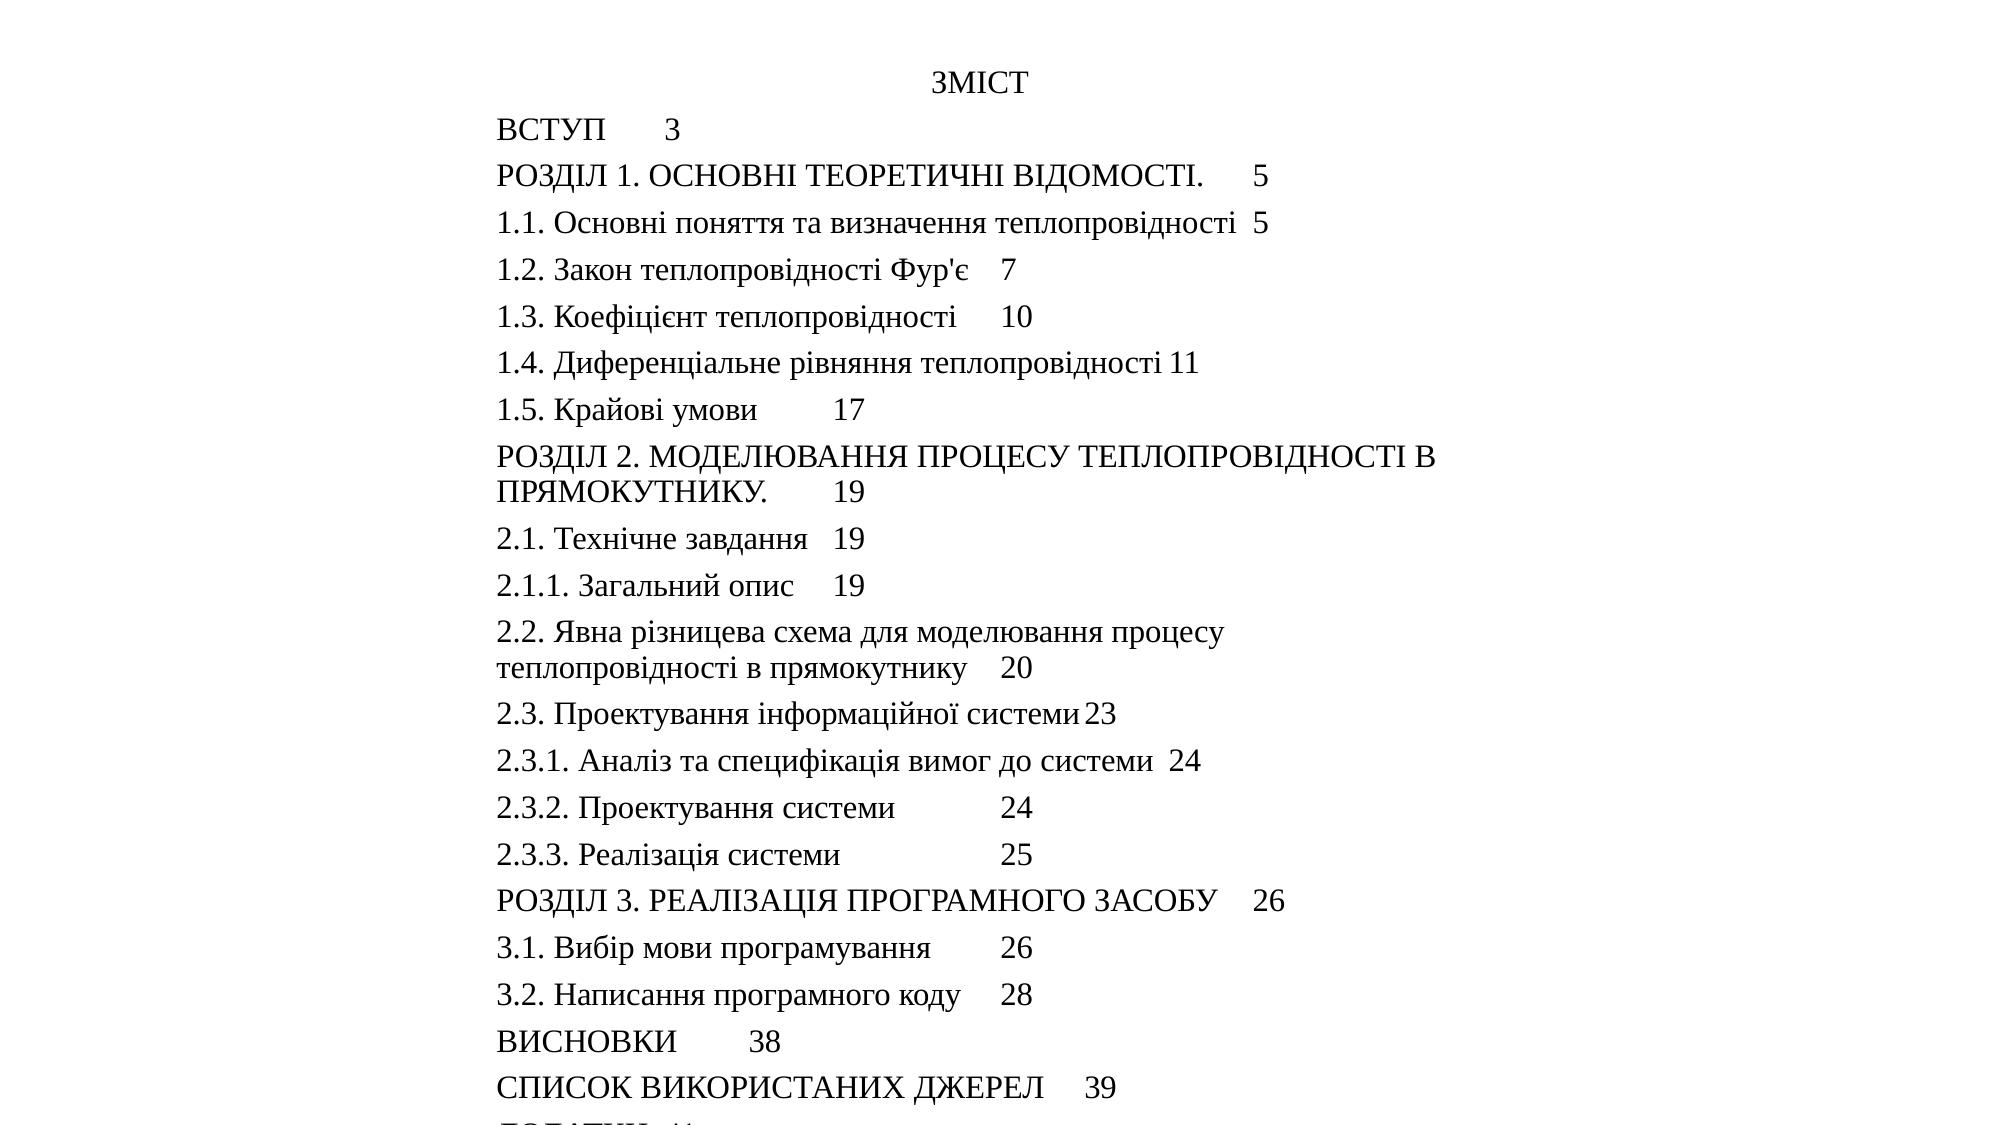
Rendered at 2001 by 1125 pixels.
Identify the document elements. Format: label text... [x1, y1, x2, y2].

list ЗМІСТ ВСТУП 3 РОЗДІЛ 1. ОСНОВНІ ТЕОРЕТИЧНІ ВІДОМОСТІ. 5 1.1. Основні поняття та визначення теплопровідності 5 1.2. Закон теплопровідності Фур'є 7 1.3. Коефіцієнт теплопровідності 10 1.4. Диференціальне рівняння теплопровідності 11 1.5. Крайові умови 17 РОЗДІЛ 2. МОДЕЛЮВАННЯ ПРОЦЕСУ ТЕПЛОПРОВІДНОСТІ В ПРЯМОКУТНИКУ. 19 2.1. Технічне завдання 19 2.1.1. Загальний опис 19 2.2. Явна різницева схема для моделювання процесу теплопровідності в прямокутнику 20 2.3. Проектування інформаційної системи 23 2.3.1. Аналіз та специфікація вимог до системи 24 2.3.2. Проектування системи 24 2.3.3. Реалізація системи 25 РОЗДІЛ 3. РЕАЛІЗАЦІЯ ПРОГРАМНОГО ЗАСОБУ 26 3.1. Вибір мови програмування 26 3.2. Написання програмного коду 28 ВИСНОВКИ 38 СПИСОК ВИКОРИСТАНИХ ДЖЕРЕЛ 39 ДОДАТКИ 41 [481, 57, 1479, 1125]
